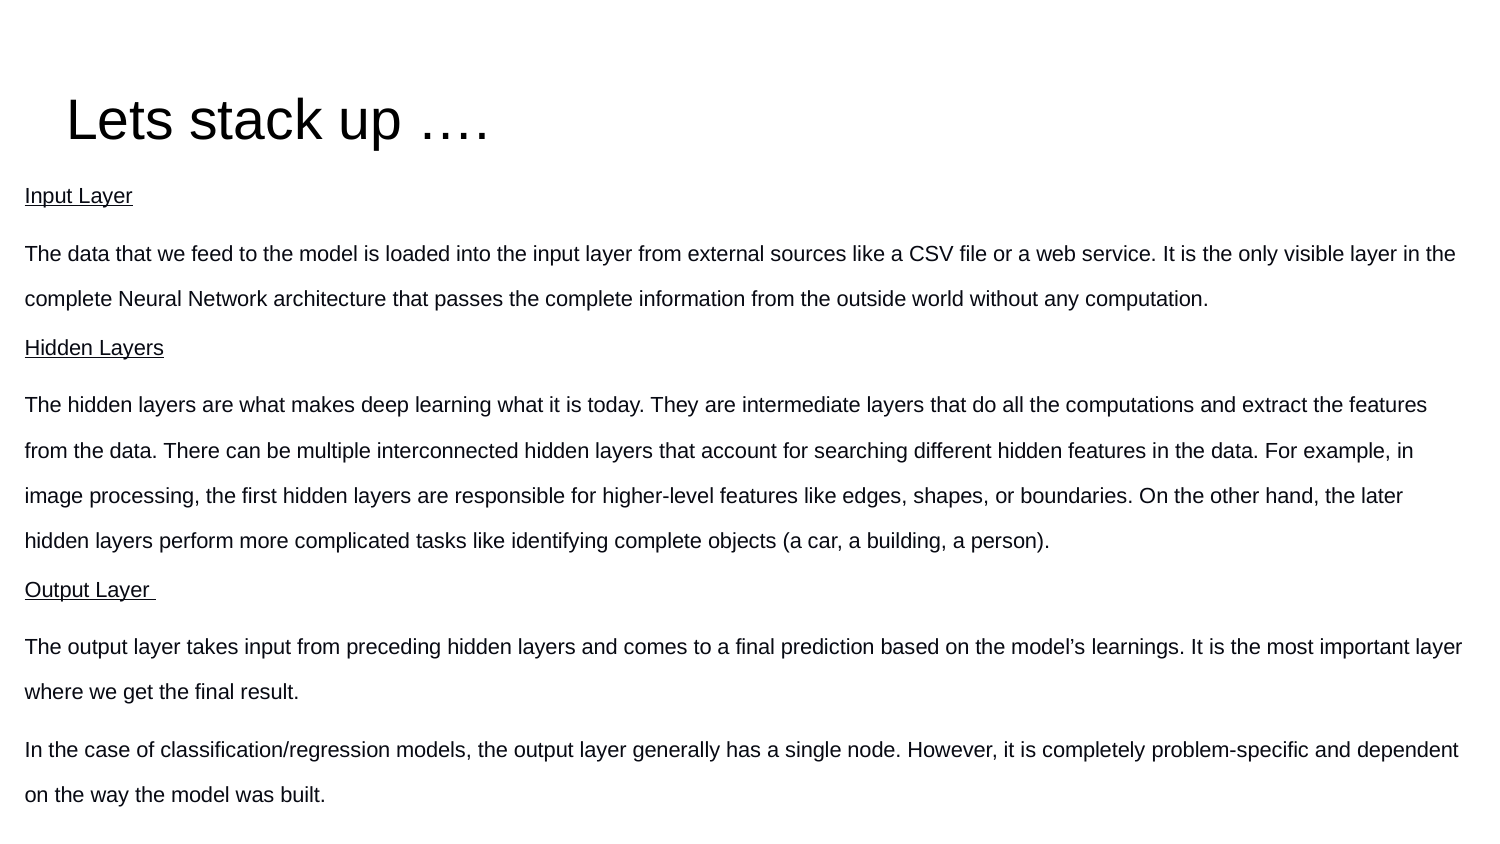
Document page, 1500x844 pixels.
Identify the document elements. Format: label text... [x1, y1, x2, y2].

text_box Input Layer The data that we feed to the model is loaded into the input layer from external sources like a CSV file or a web service. It is the only visible layer in the complete Neural Network architecture that passes the complete information from the outside world without any computation. Hidden Layers The hidden layers are what makes deep learning what it is today. They are intermediate layers that do all the computations and extract the features from the data. There can be multiple interconnected hidden layers that account for searching different hidden features in the data. For example, in image processing, the first hidden layers are responsible for higher-level features like edges, shapes, or boundaries. On the other hand, the later hidden layers perform more complicated tasks like identifying complete objects (a car, a building, a person). Output Layer The output layer takes input from preceding hidden layers and comes to a final prediction based on the model’s learnings. It is the most important layer where we get the final result. In the case of classification/regression models, the output layer generally has a single node. However, it is completely problem-specific and dependent on the way the model was built. [9, 156, 1488, 822]
title Lets stack up …. [51, 72, 1449, 156]
